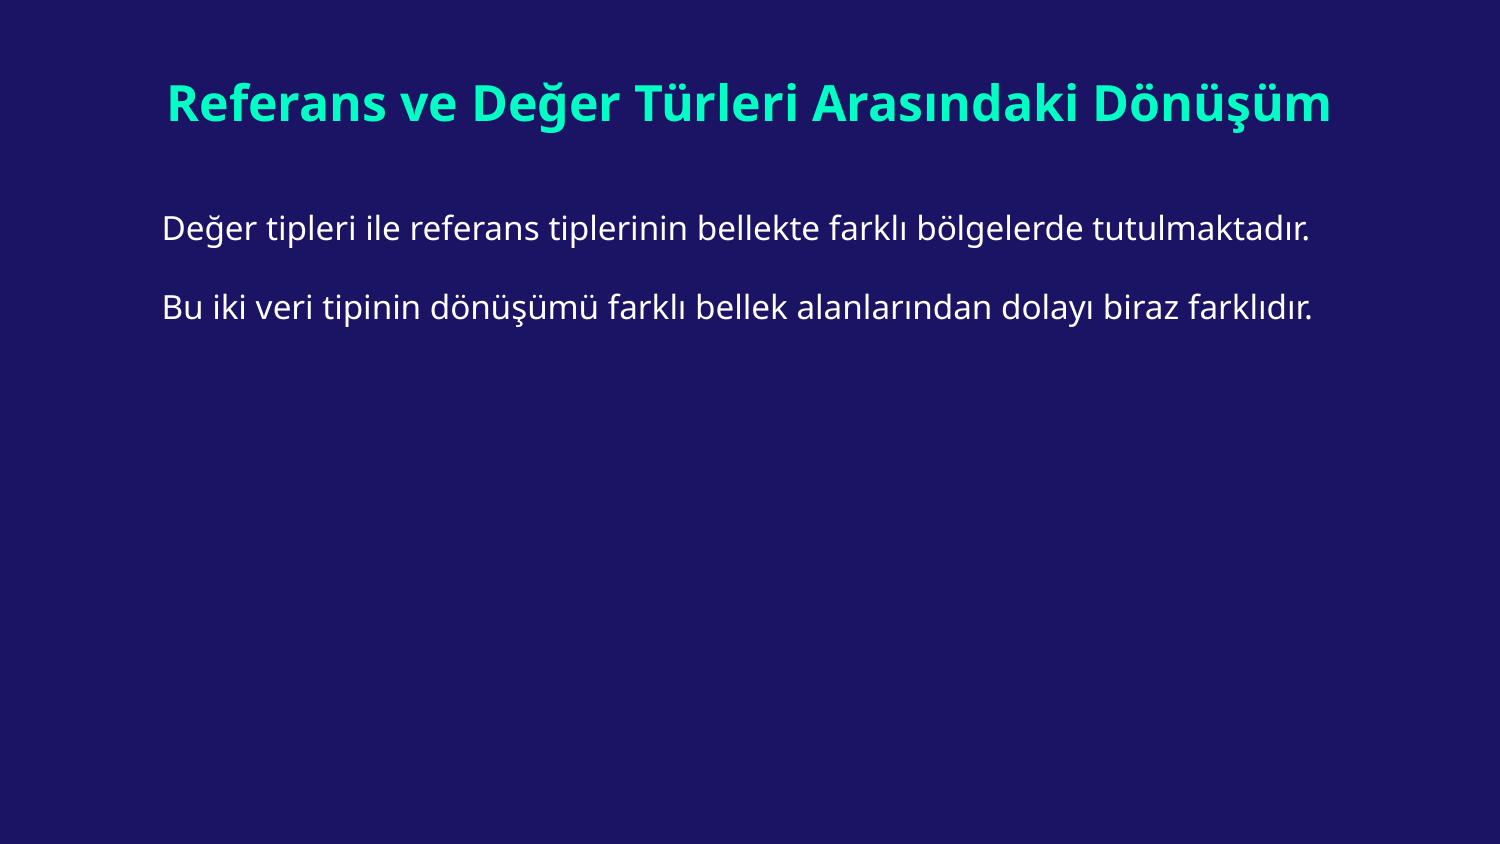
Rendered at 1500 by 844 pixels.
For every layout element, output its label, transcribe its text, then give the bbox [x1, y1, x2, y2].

title Referans ve Değer Türleri Arasındaki Dönüşüm [0, 56, 1500, 166]
text_box Değer tipleri ile referans tiplerinin bellekte farklı bölgelerde tutulmaktadır. Bu iki veri tipinin dönüşümü farklı bellek alanlarından dolayı biraz farklıdır. [123, 186, 1419, 813]
